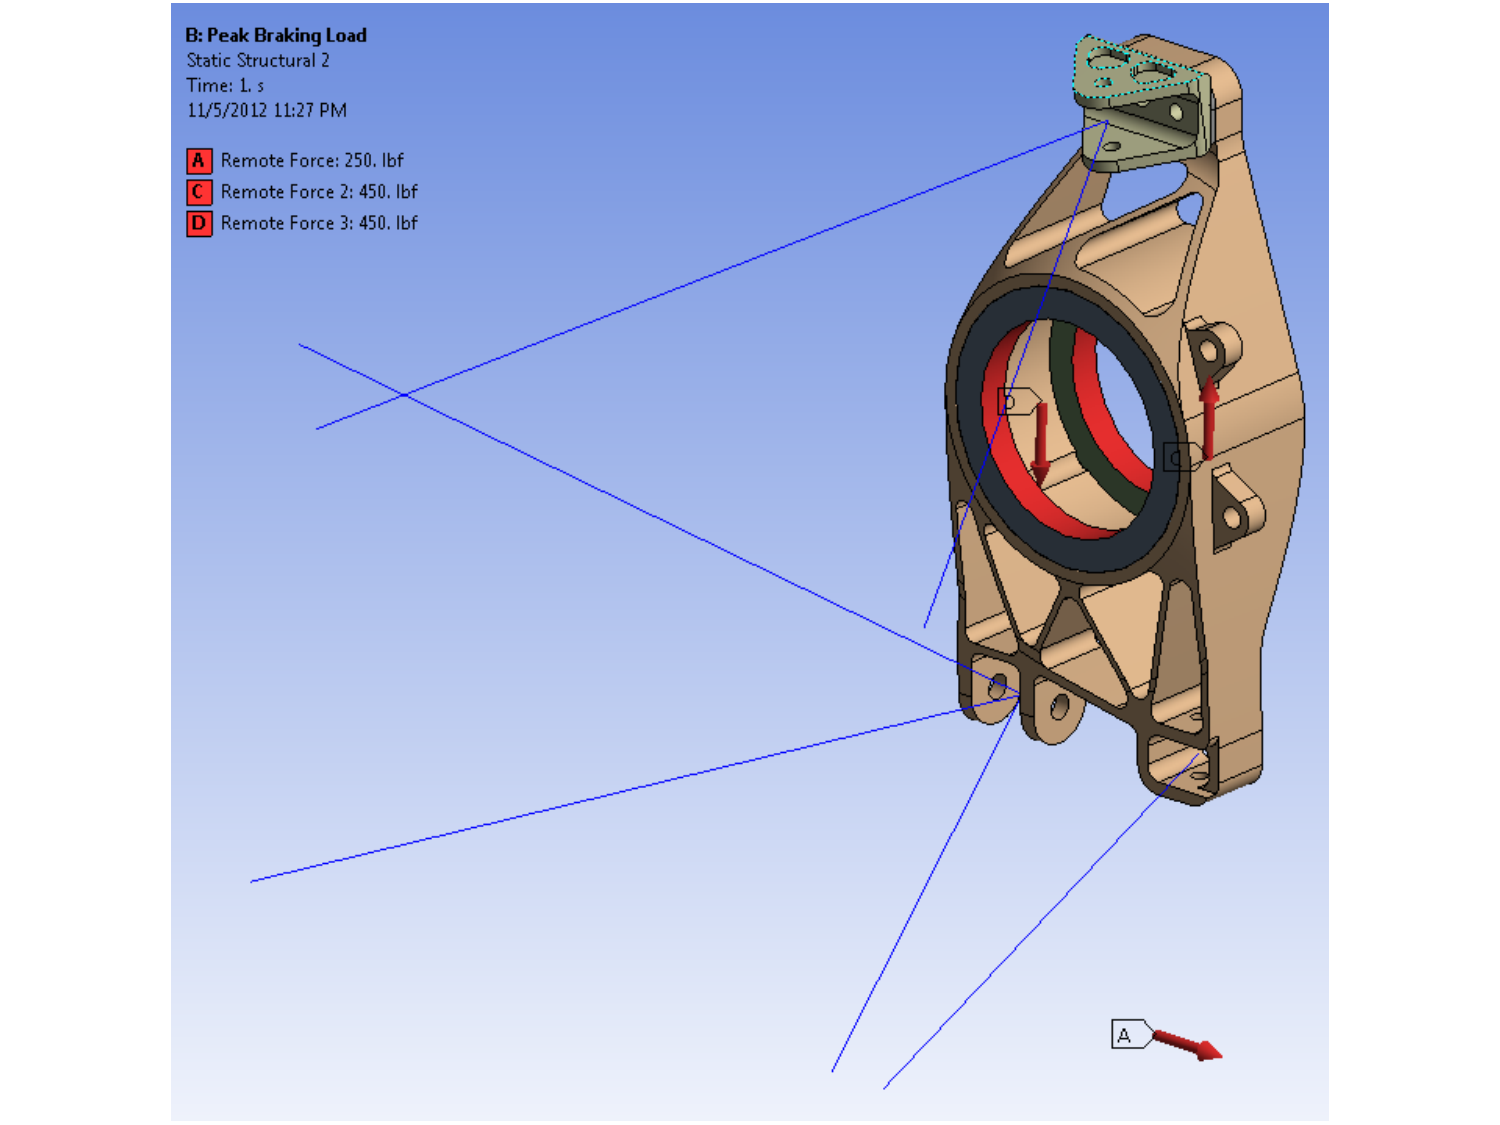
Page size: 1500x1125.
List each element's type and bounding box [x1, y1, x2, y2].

picture [170, 3, 1330, 1122]
